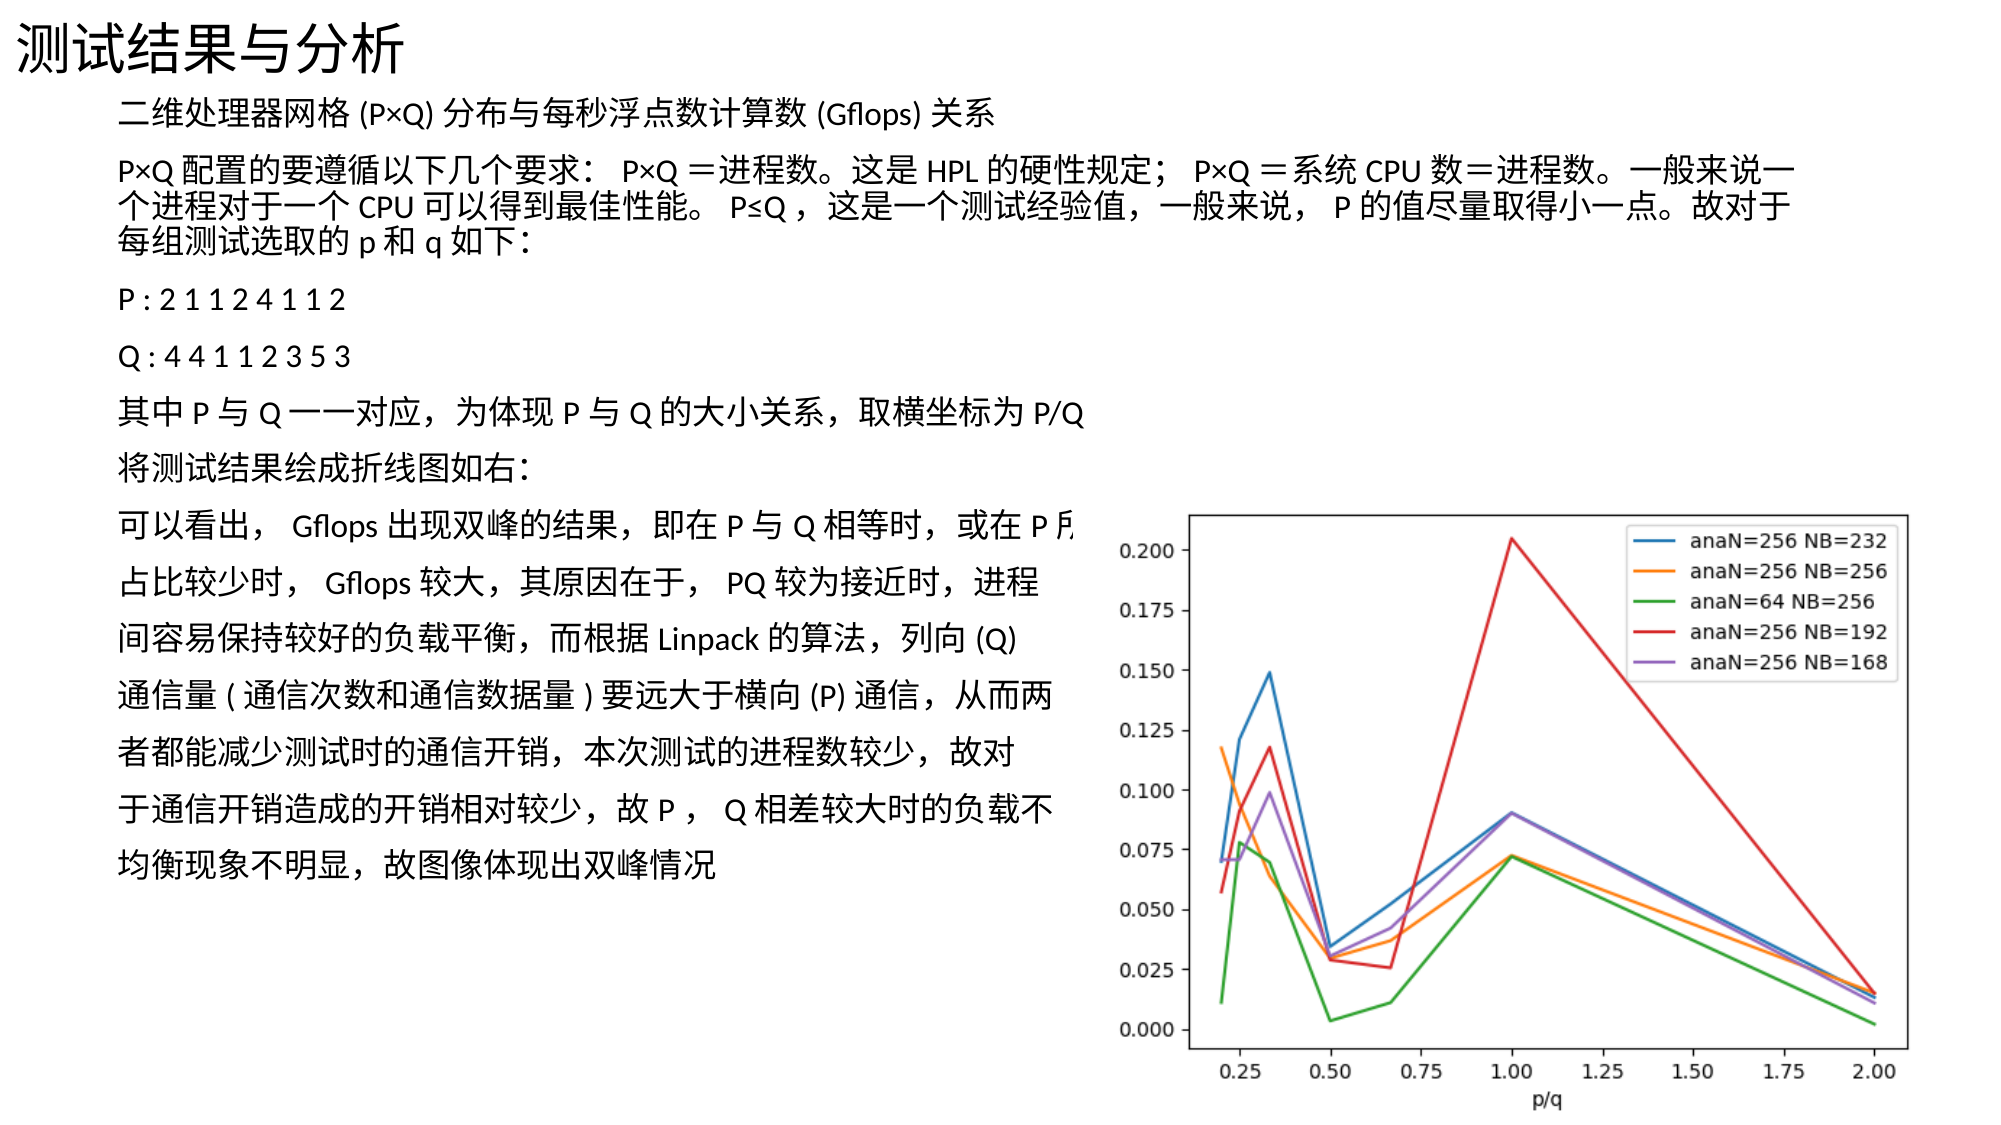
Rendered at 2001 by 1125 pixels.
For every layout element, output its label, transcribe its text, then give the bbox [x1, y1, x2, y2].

text_box 二维处理器网格(P×Q)分布与每秒浮点数计算数(Gflops)关系 P×Q配置的要遵循以下几个要求：P×Q＝进程数。这是HPL的硬性规定；P×Q＝系统CPU数＝进程数。一般来说一个进程对于一个CPU可以得到最佳性能。P≤Q，这是一个测试经验值，一般来说，P的值尽量取得小一点。故对于每组测试选取的p和q如下： P : 2 1 1 2 4 1 1 2 Q : 4 4 1 1 2 3 5 3 其中P与Q一一对应，为体现P与Q的大小关系，取横坐标为P/Q 将测试结果绘成折线图如右： 可以看出，Gflops出现双峰的结果，即在P与Q相等时，或在P所 占比较少时，Gflops较大，其原因在于，PQ较为接近时，进程 间容易保持较好的负载平衡，而根据Linpack的算法，列向(Q) 通信量(通信次数和通信数据量)要远大于横向(P)通信，从而两 者都能减少测试时的通信开销，本次测试的进程数较少，故对 于通信开销造成的开销相对较少，故P，Q相差较大时的负载不 均衡现象不明显，故图像体现出双峰情况 [102, 89, 1828, 1058]
picture [1072, 430, 2000, 1125]
text_box 测试结果与分析 [0, 13, 1726, 89]
